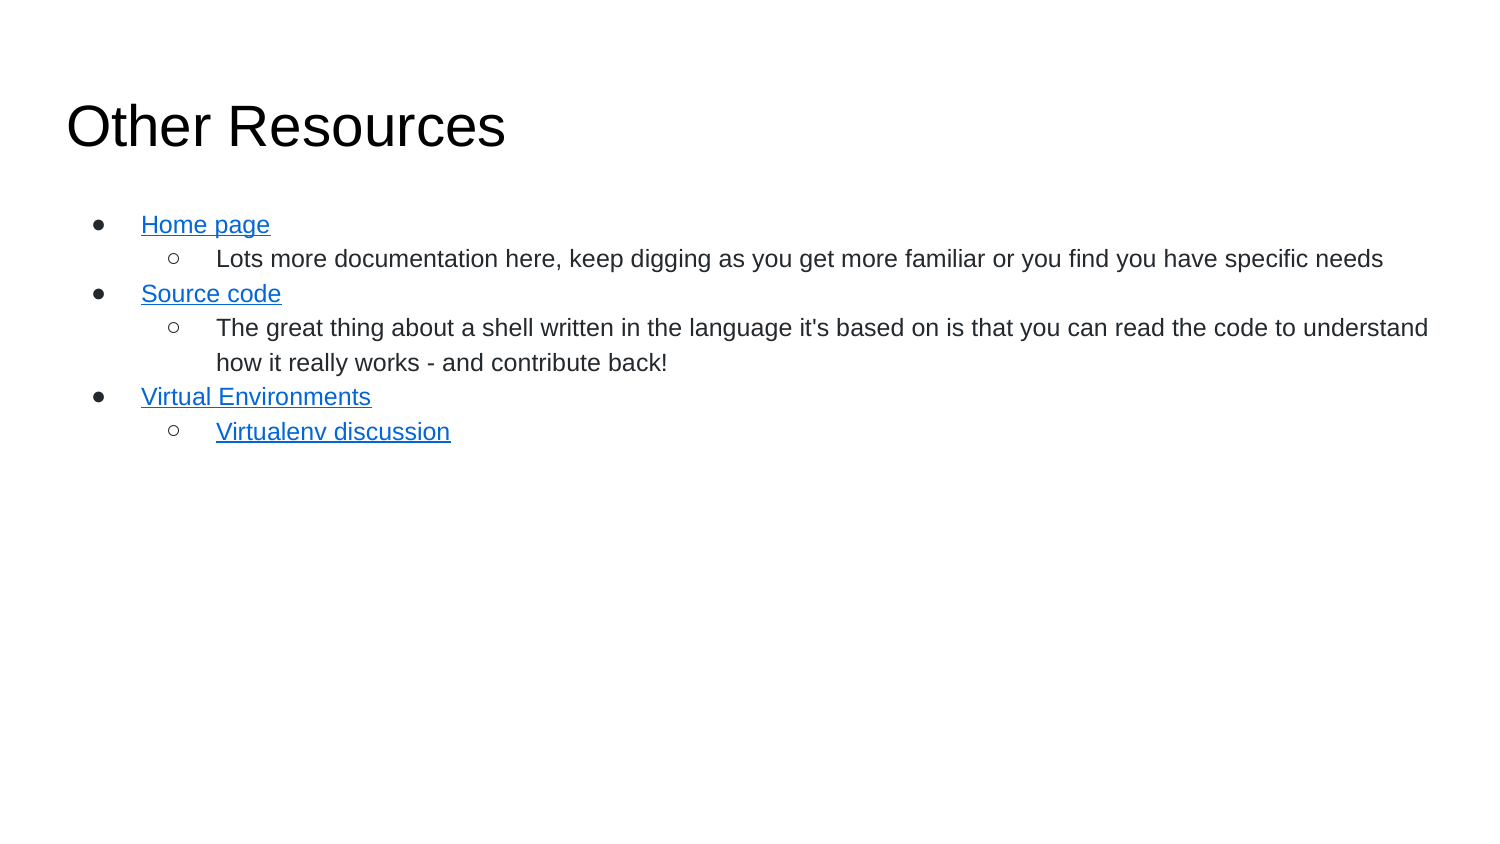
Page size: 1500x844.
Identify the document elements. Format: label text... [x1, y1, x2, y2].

title Other Resources [51, 72, 1449, 167]
list Home page Lots more documentation here, keep digging as you get more familiar or you find you have specific needs Source code The great thing about a shell written in the language it's based on is that you can read the code to understand how it really works - and contribute back! Virtual Environments Virtualenv discussion [51, 189, 1449, 750]
